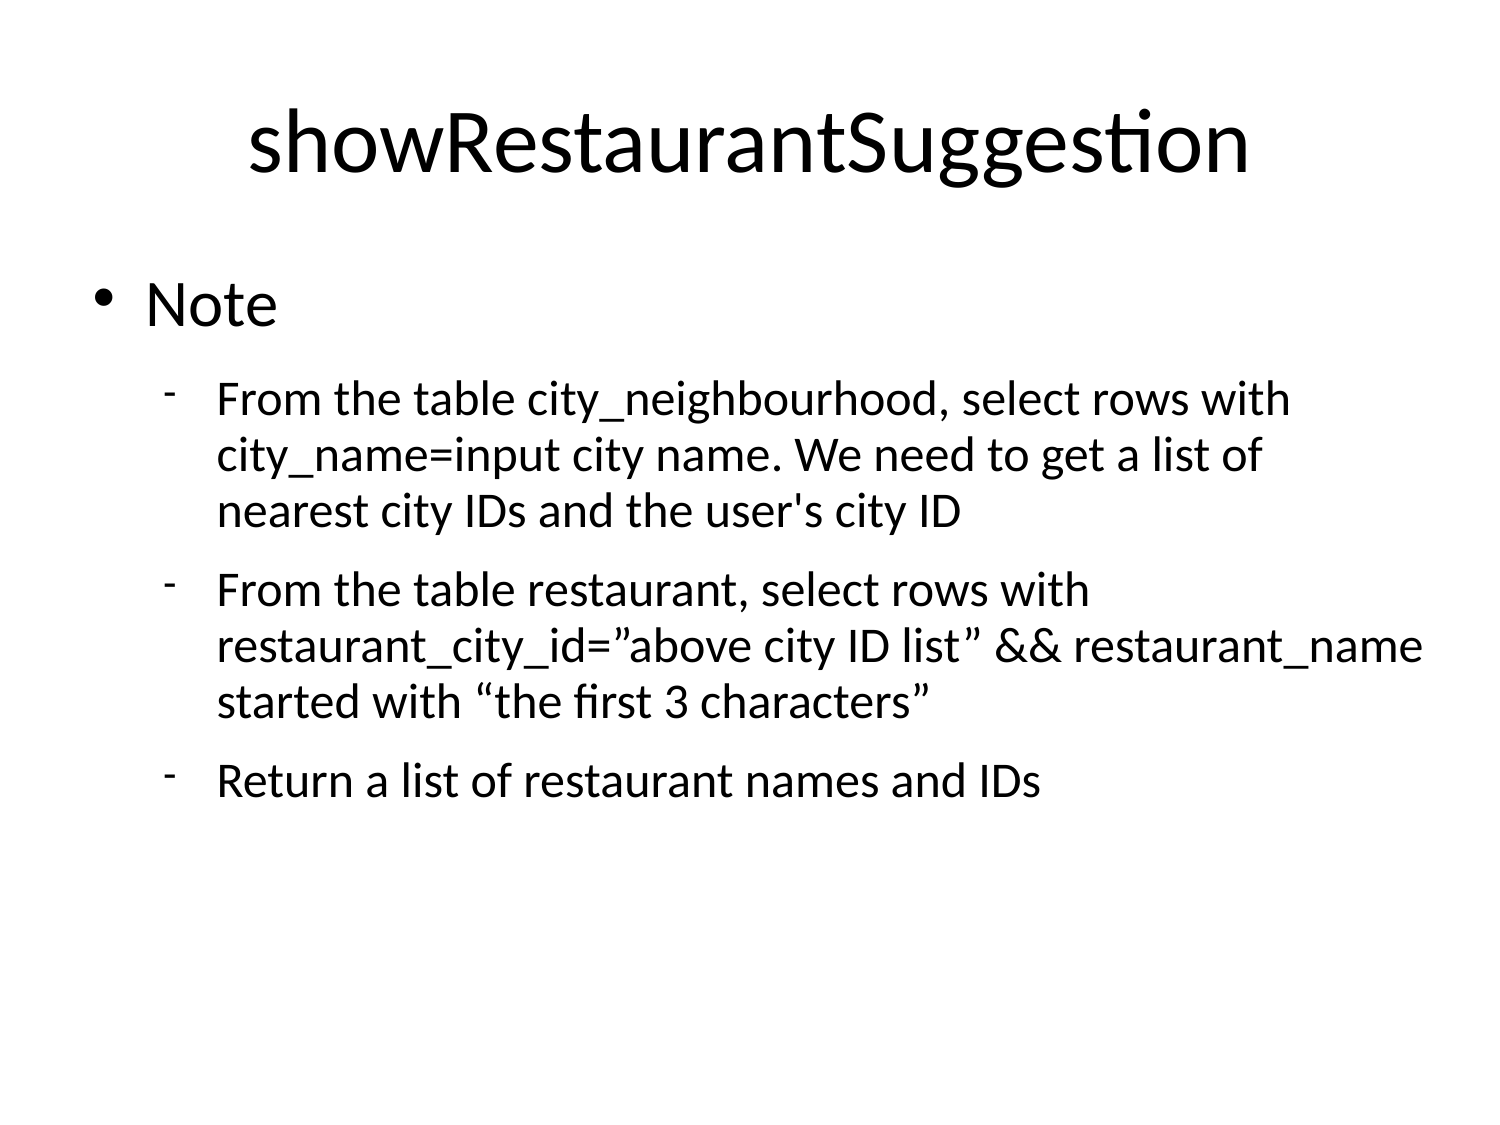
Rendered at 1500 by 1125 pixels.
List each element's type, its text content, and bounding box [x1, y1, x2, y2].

list Note From the table city_neighbourhood, select rows with city_name=input city name. We need to get a list of nearest city IDs and the user's city ID From the table restaurant, select rows with restaurant_city_id=”above city ID list” && restaurant_name started with “the first 3 characters” Return a list of restaurant names and IDs [75, 262, 1425, 1005]
title showRestaurantSuggestion [75, 45, 1425, 233]
